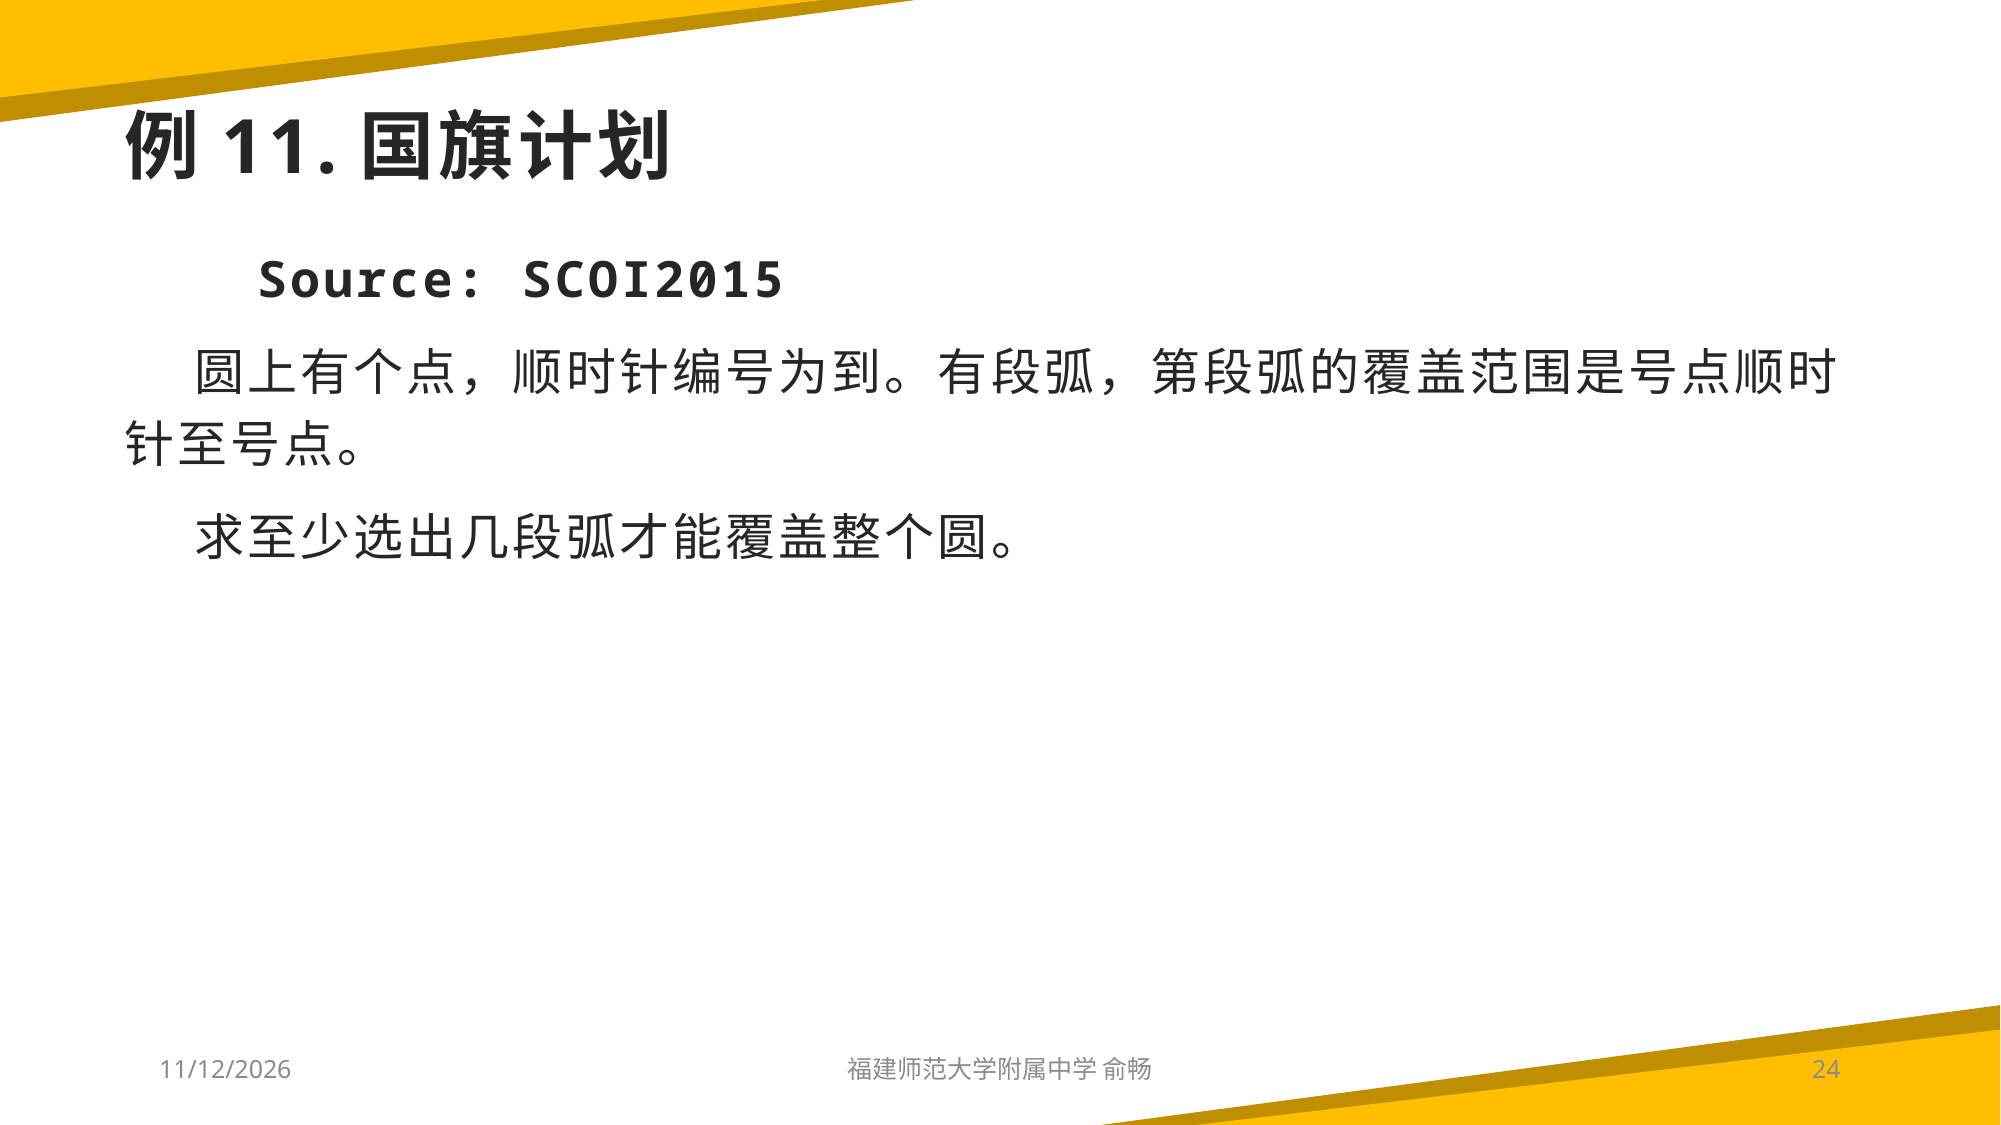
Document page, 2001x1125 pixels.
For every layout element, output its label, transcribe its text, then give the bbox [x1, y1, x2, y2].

title 例11.国旗计划 [109, 72, 1891, 202]
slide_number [144, 1041, 588, 1094]
footer 福建师范大学附属中学 俞畅 [675, 1041, 1325, 1094]
slide_number 24 [1412, 1041, 1856, 1094]
